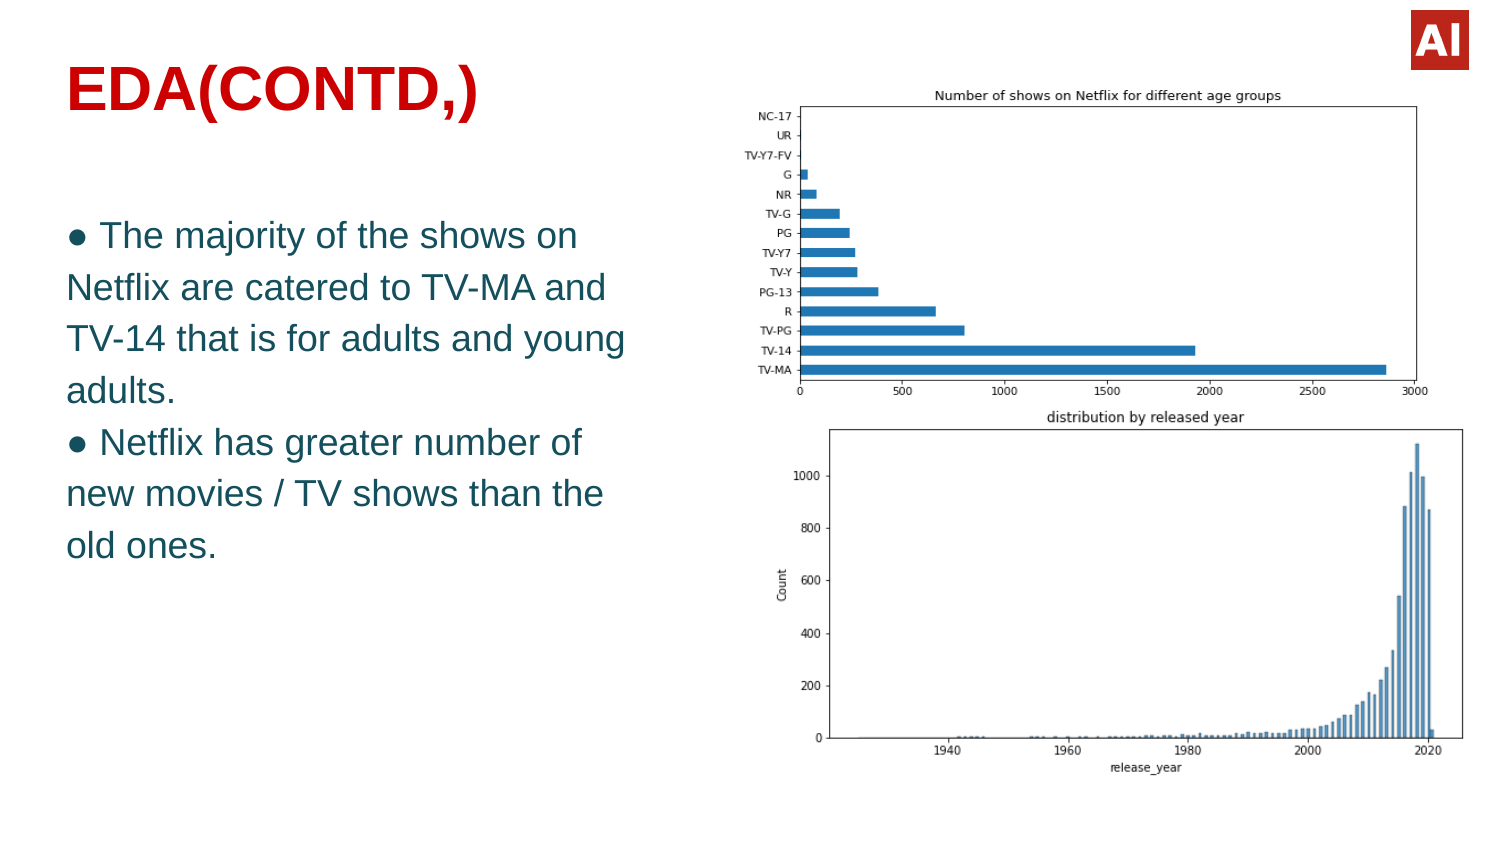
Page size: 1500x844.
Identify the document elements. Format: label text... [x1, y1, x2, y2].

picture [1411, 10, 1469, 70]
list ● The majority of the shows on Netflix are catered to TV-MA and TV-14 that is for adults and young adults. ● Netflix has greater number of new movies / TV shows than the old ones. [51, 189, 675, 750]
title EDA(CONTD,) [51, 43, 701, 138]
picture [736, 82, 1471, 782]
